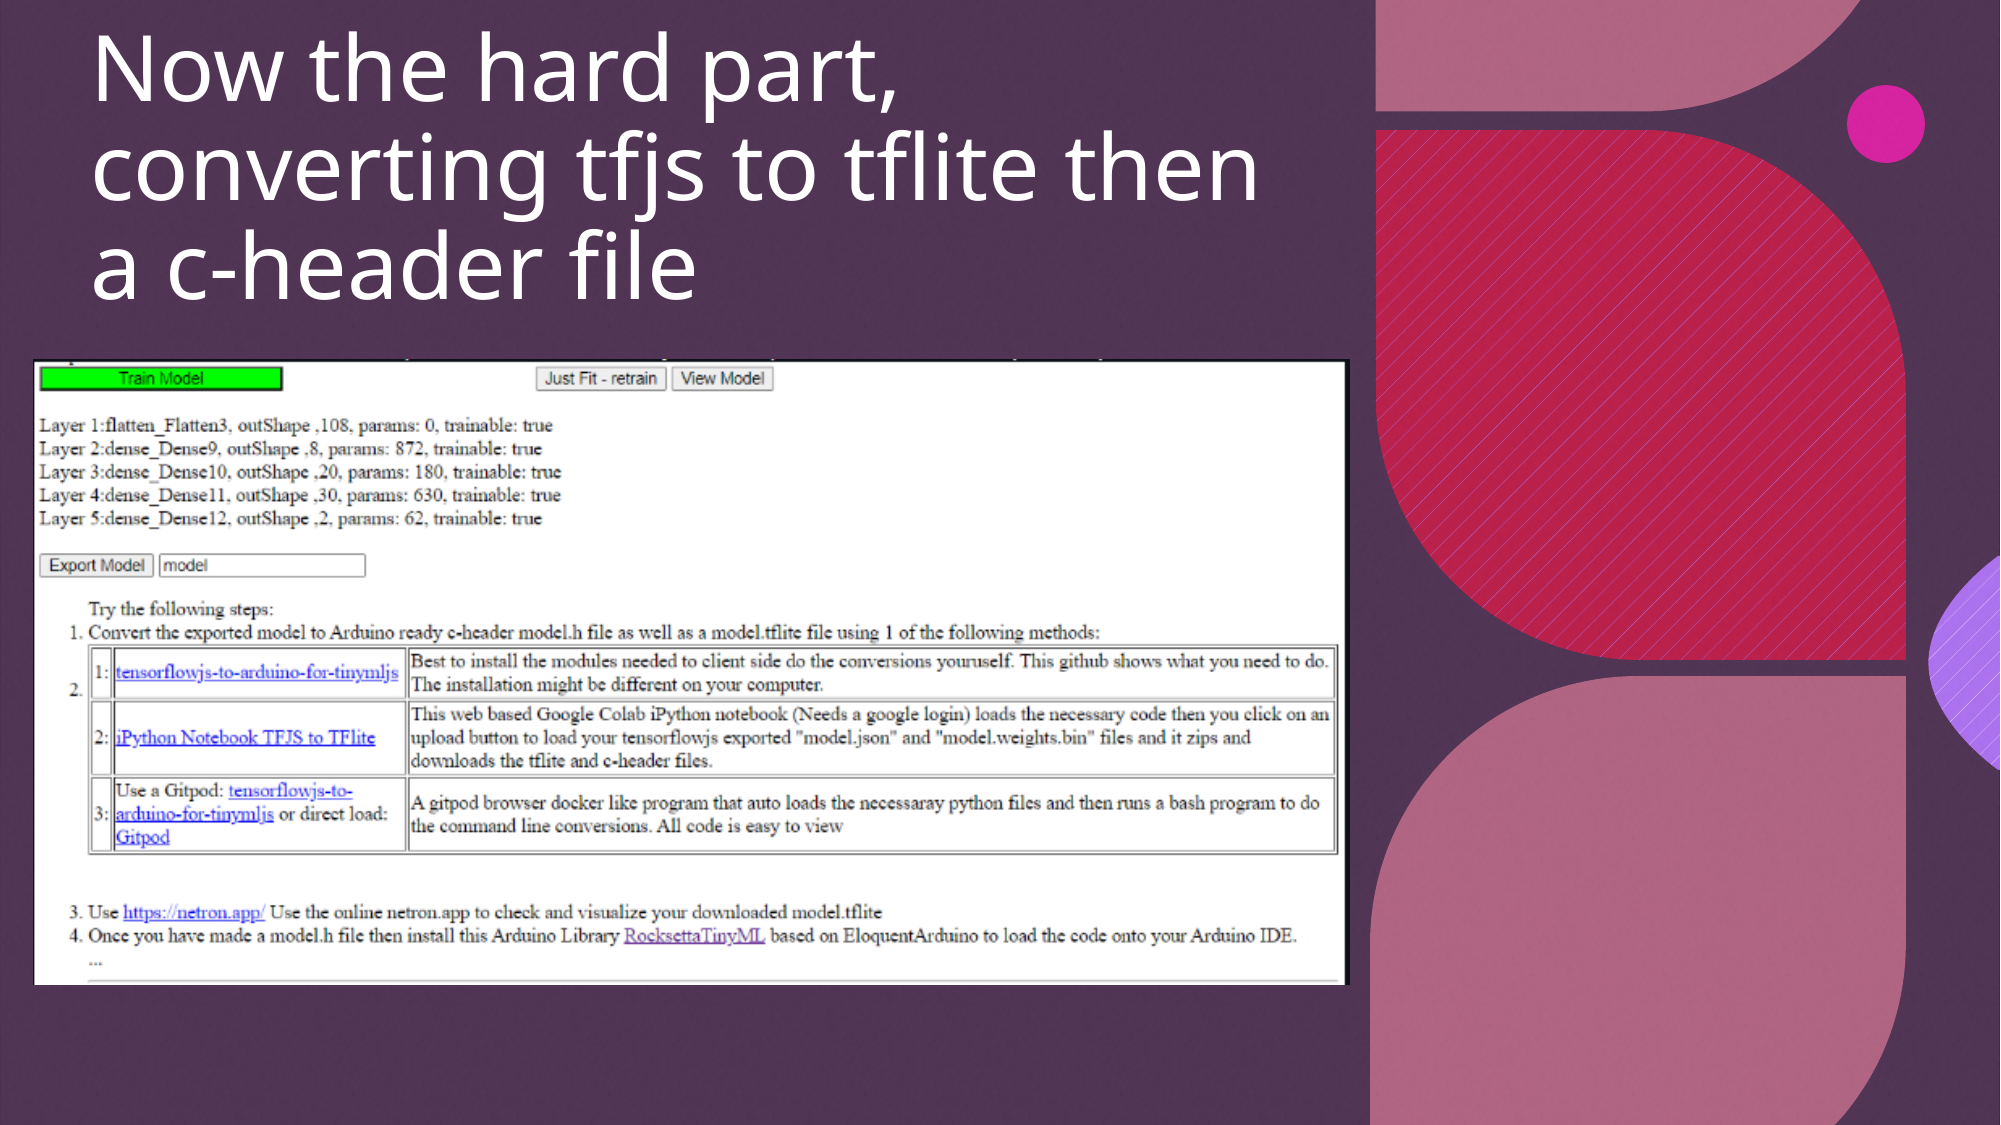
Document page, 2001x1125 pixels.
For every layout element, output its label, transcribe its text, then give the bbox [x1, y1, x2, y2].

title Now the hard part, converting tfjs to tflite then a c-header file [75, 109, 1336, 327]
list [33, 359, 1350, 985]
